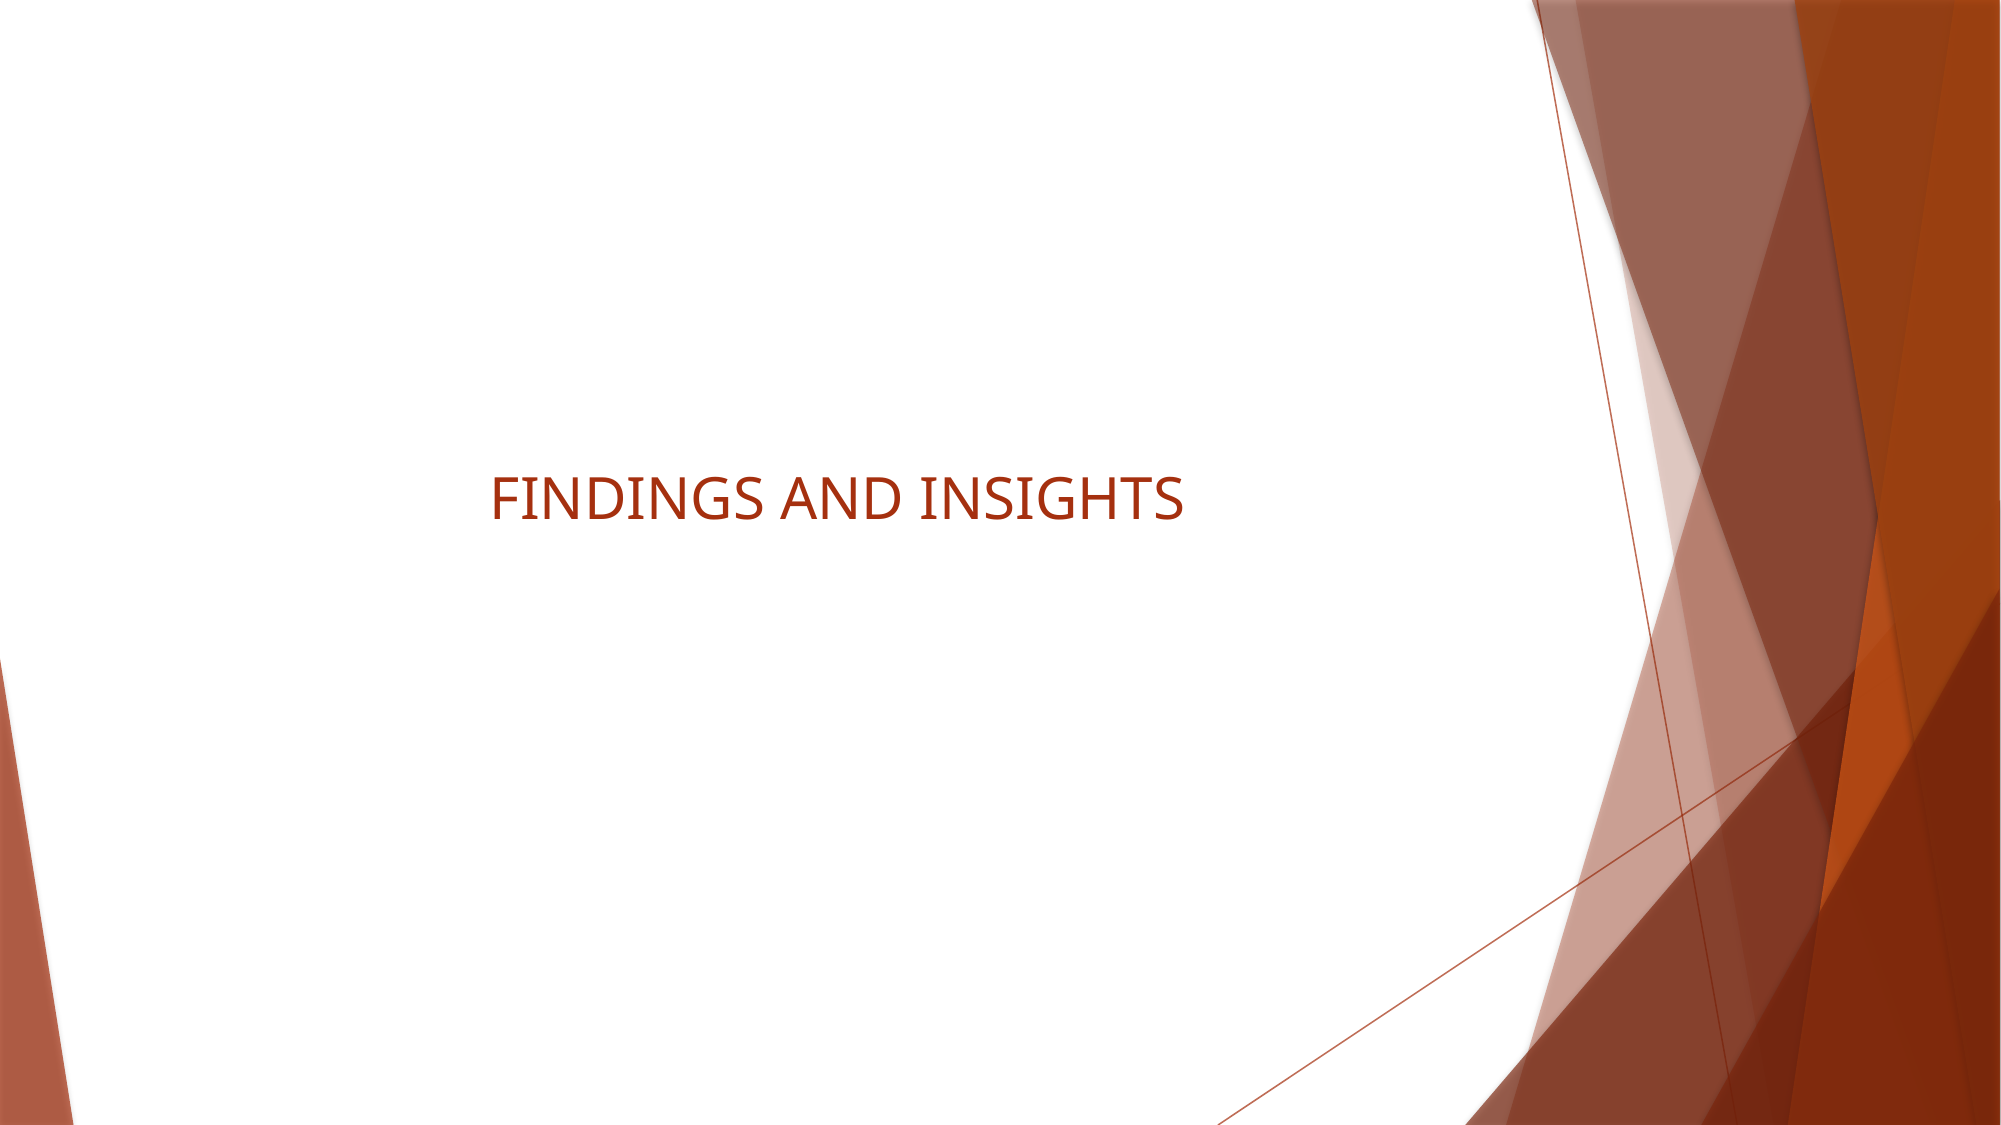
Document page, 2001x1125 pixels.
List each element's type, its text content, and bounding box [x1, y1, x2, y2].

title FINDINGS AND INSIGHTS [132, 454, 1544, 563]
